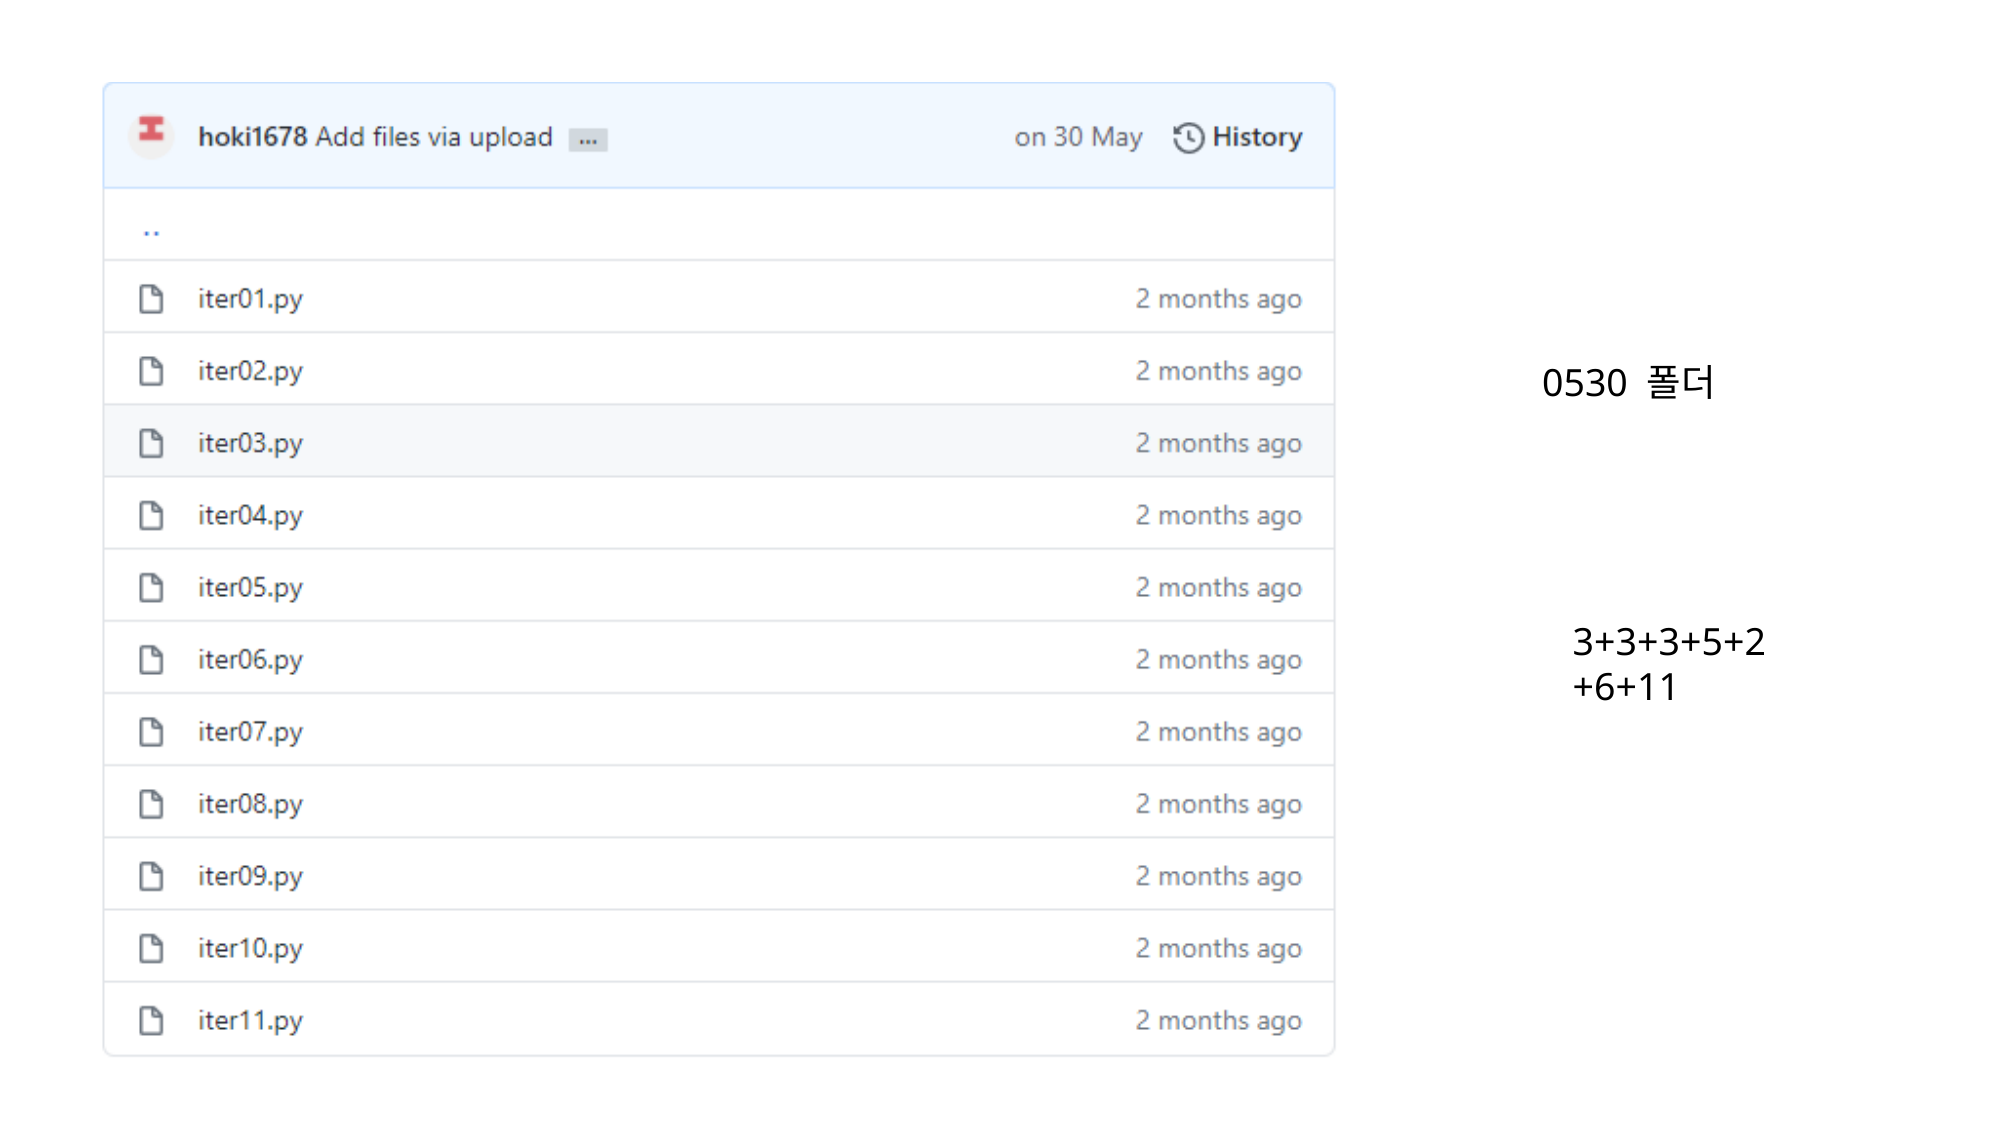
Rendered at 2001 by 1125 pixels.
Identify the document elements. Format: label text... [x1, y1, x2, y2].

picture [101, 82, 1340, 1067]
text_box 3+3+3+5+2+6+11 [1557, 610, 1794, 716]
text_box 0530 폴더 [1527, 351, 1901, 412]
